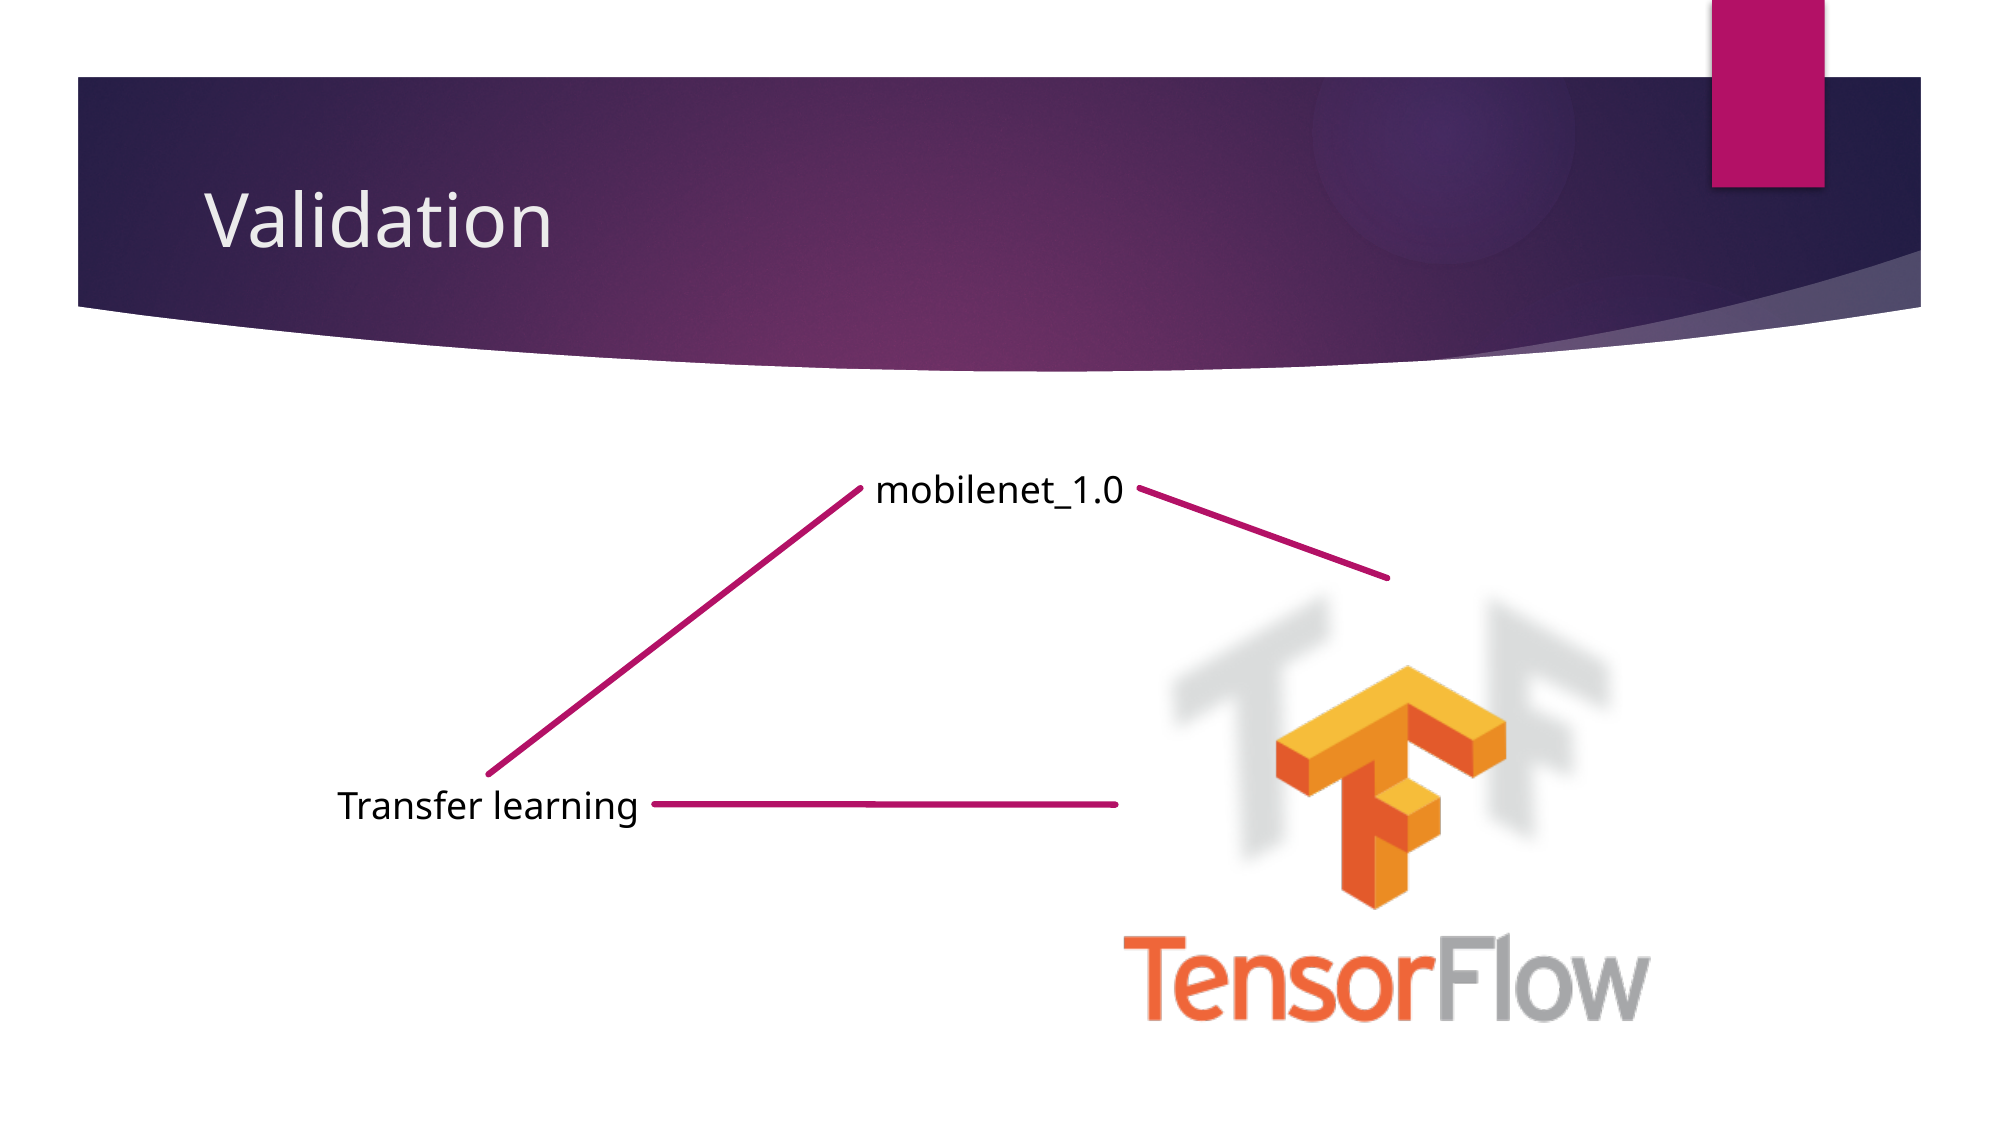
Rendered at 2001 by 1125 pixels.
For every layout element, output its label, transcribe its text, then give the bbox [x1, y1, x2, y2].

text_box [488, 488, 856, 775]
text_box mobilenet_1.0 [860, 458, 1140, 518]
title Validation [189, 159, 1627, 276]
picture [1115, 577, 1660, 1032]
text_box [1143, 488, 1388, 579]
text_box Transfer learning [322, 774, 655, 834]
